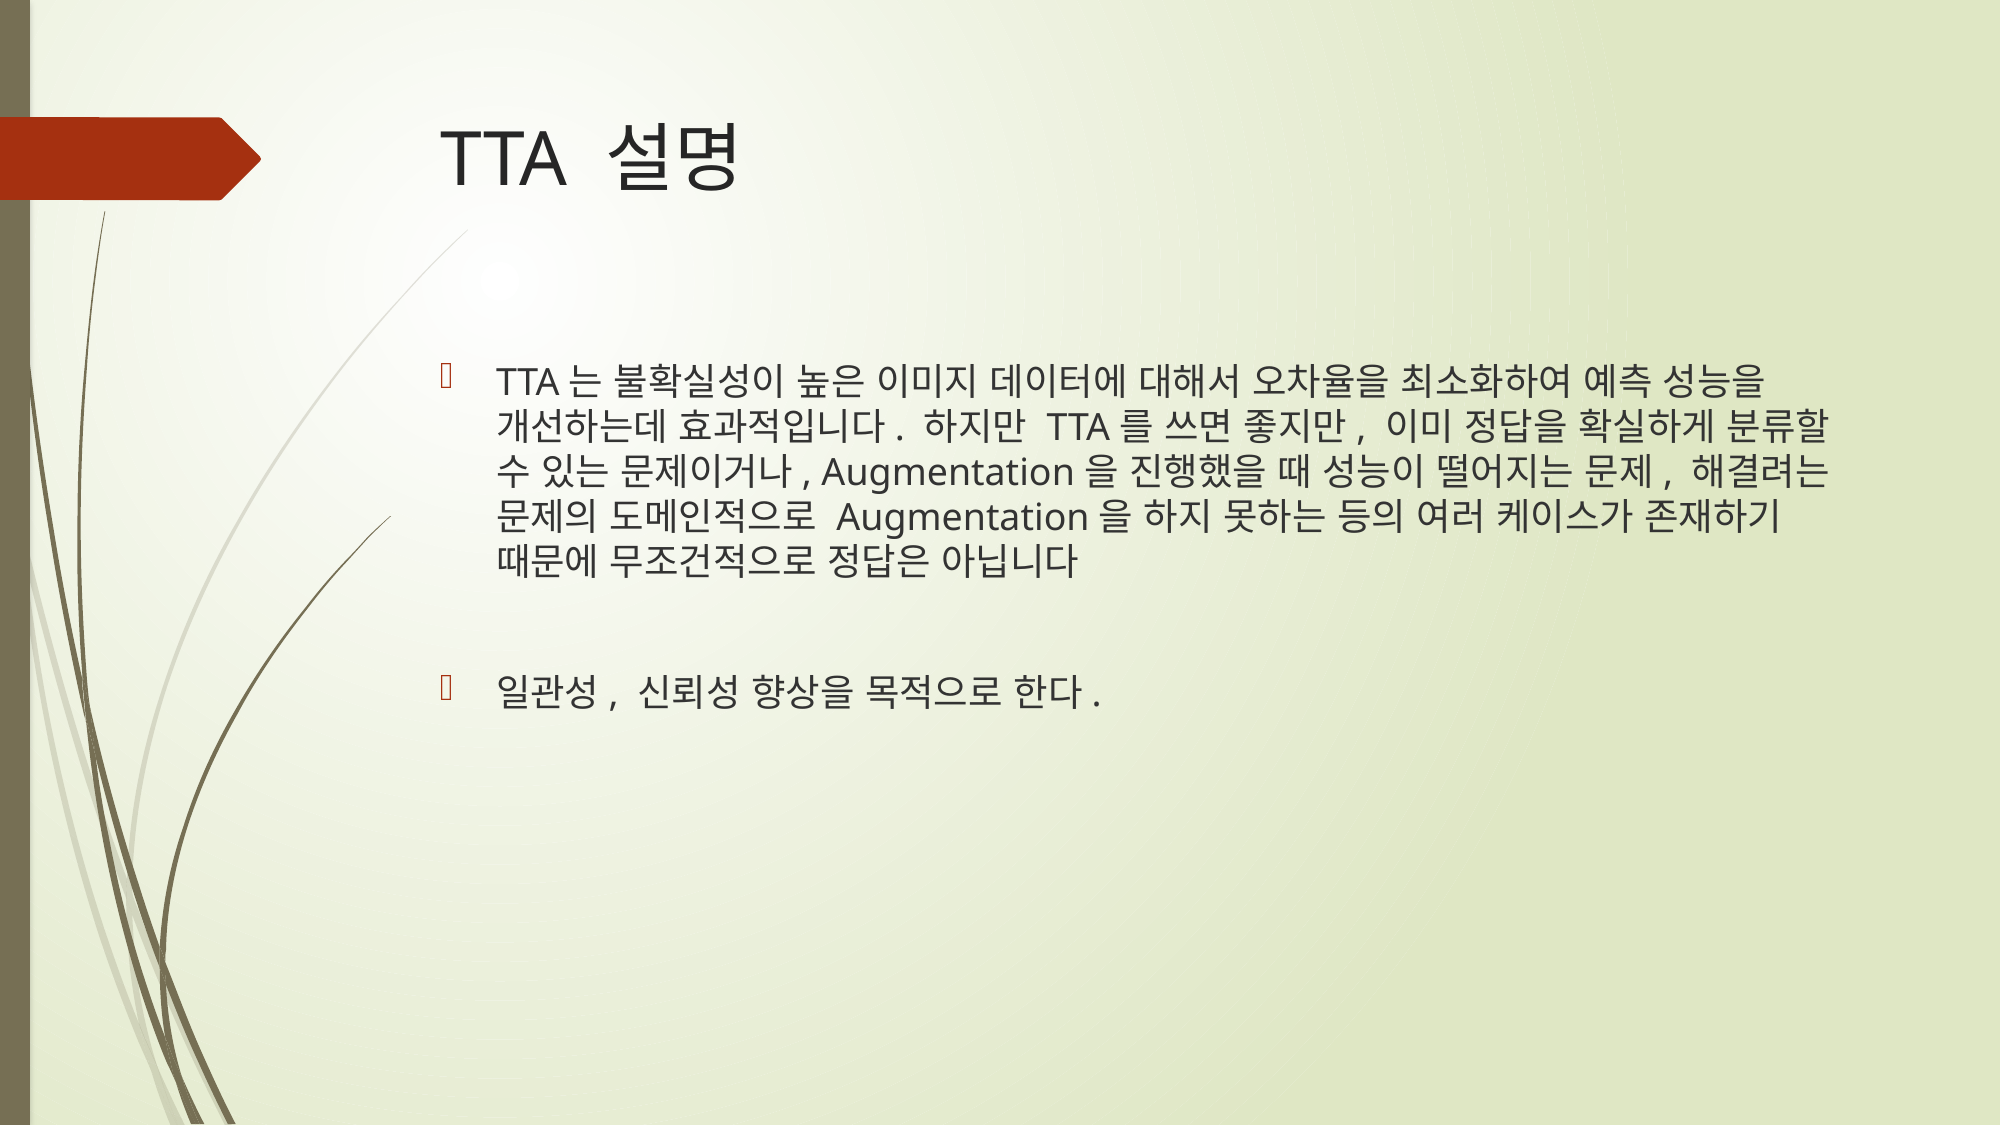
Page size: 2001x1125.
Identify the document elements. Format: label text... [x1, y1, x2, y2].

title TTA 설명 [425, 102, 1888, 313]
list TTA는 불확실성이 높은 이미지 데이터에 대해서 오차율을 최소화하여 예측 성능을 개선하는데 효과적입니다. 하지만 TTA를 쓰면 좋지만, 이미 정답을 확실하게 분류할 수 있는 문제이거나, Augmentation을 진행했을 때 성능이 떨어지는 문제, 해결려는 문제의 도메인적으로 Augmentation을 하지 못하는 등의 여러 케이스가 존재하기 때문에 무조건적으로 정답은 아닙니다 일관성, 신뢰성 향상을 목적으로 한다. [424, 350, 1888, 970]
